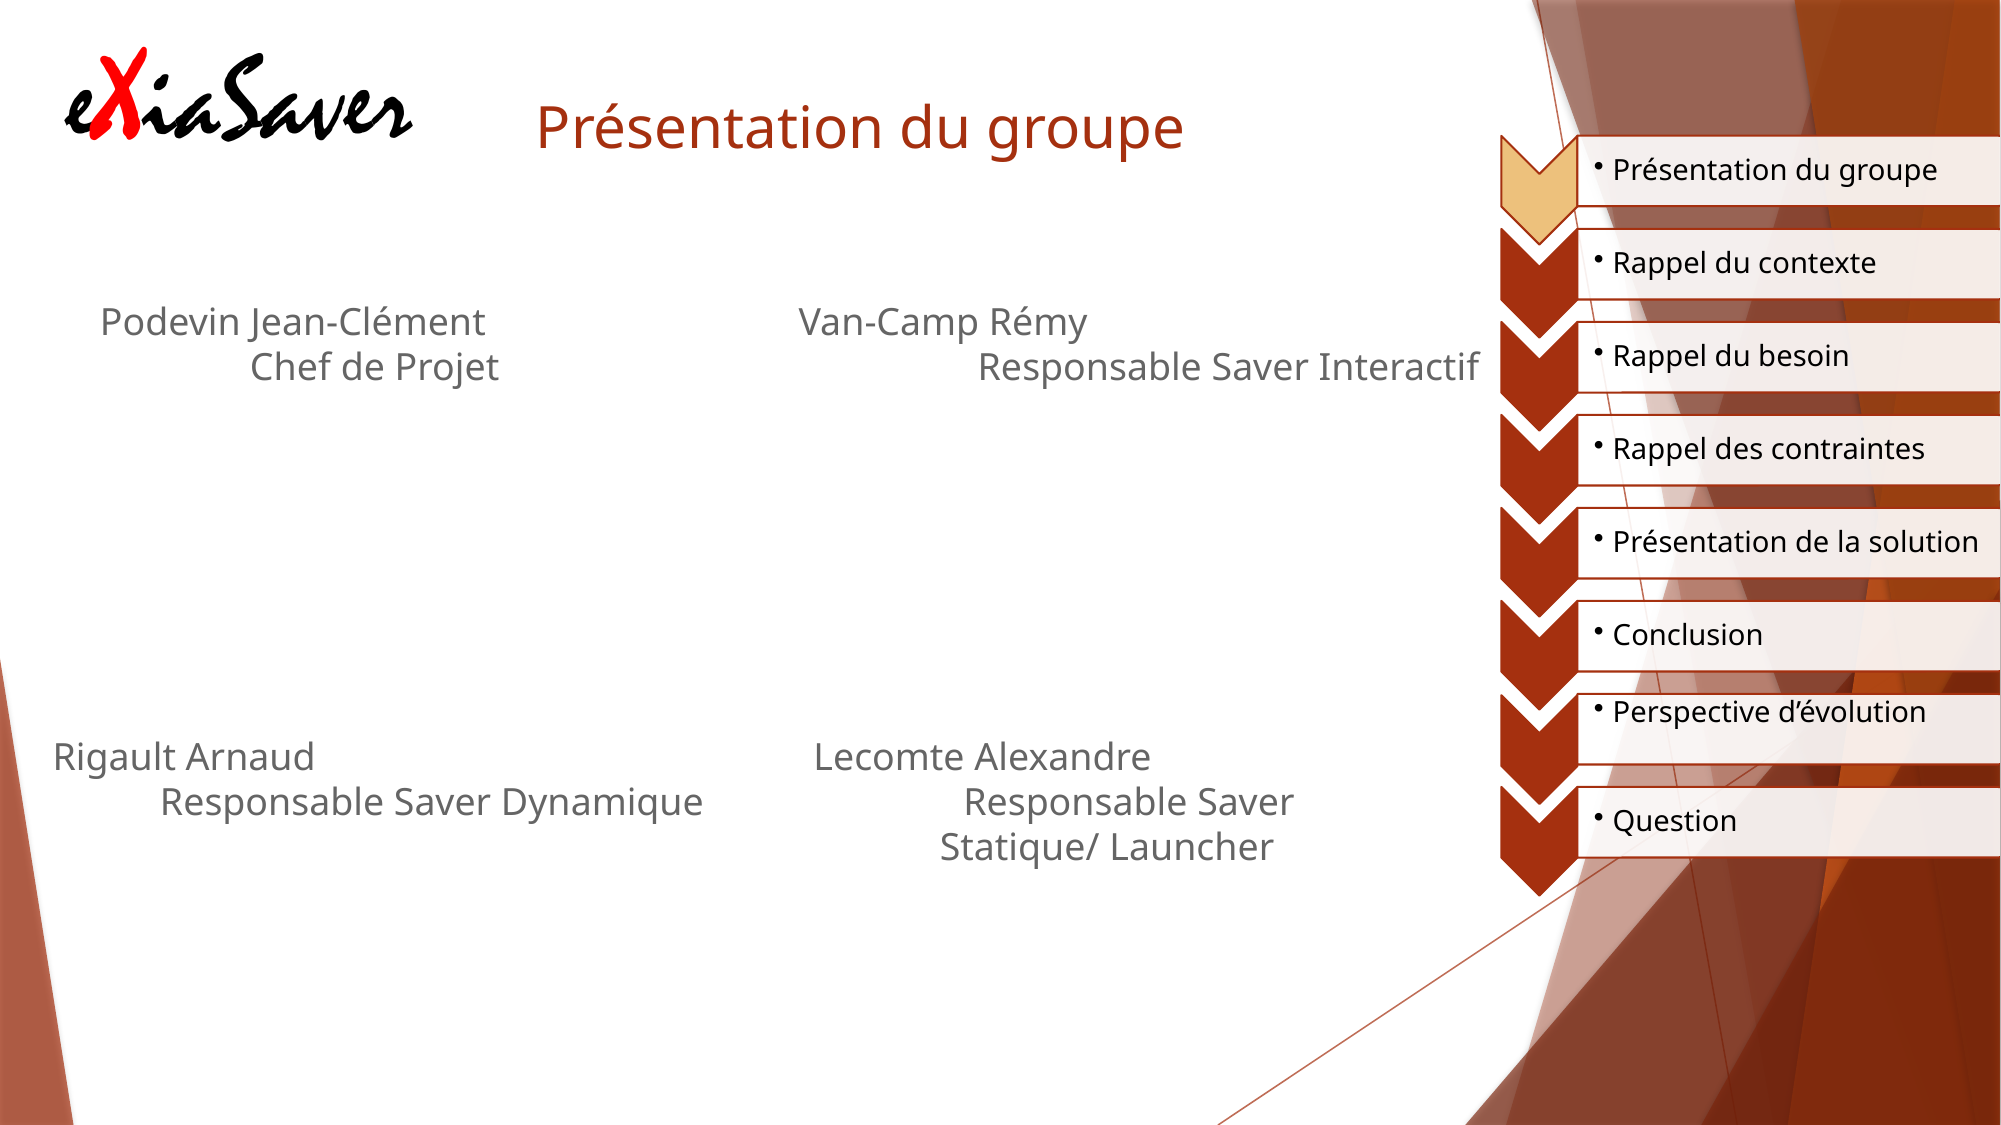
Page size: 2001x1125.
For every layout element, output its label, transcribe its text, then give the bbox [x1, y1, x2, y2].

text_box Podevin Jean-Clément Chef de Projet [85, 290, 602, 396]
text_box Van-Camp Rémy Responsable Saver Interactif [783, 290, 1495, 396]
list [37, 14, 433, 186]
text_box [1500, 135, 2000, 897]
text_box Lecomte Alexandre Responsable Saver Statique/ Launcher [798, 725, 1495, 875]
text_box Rigault Arnaud Responsable Saver Dynamique [37, 725, 737, 830]
text_box Présentation du groupe [437, 83, 1329, 169]
